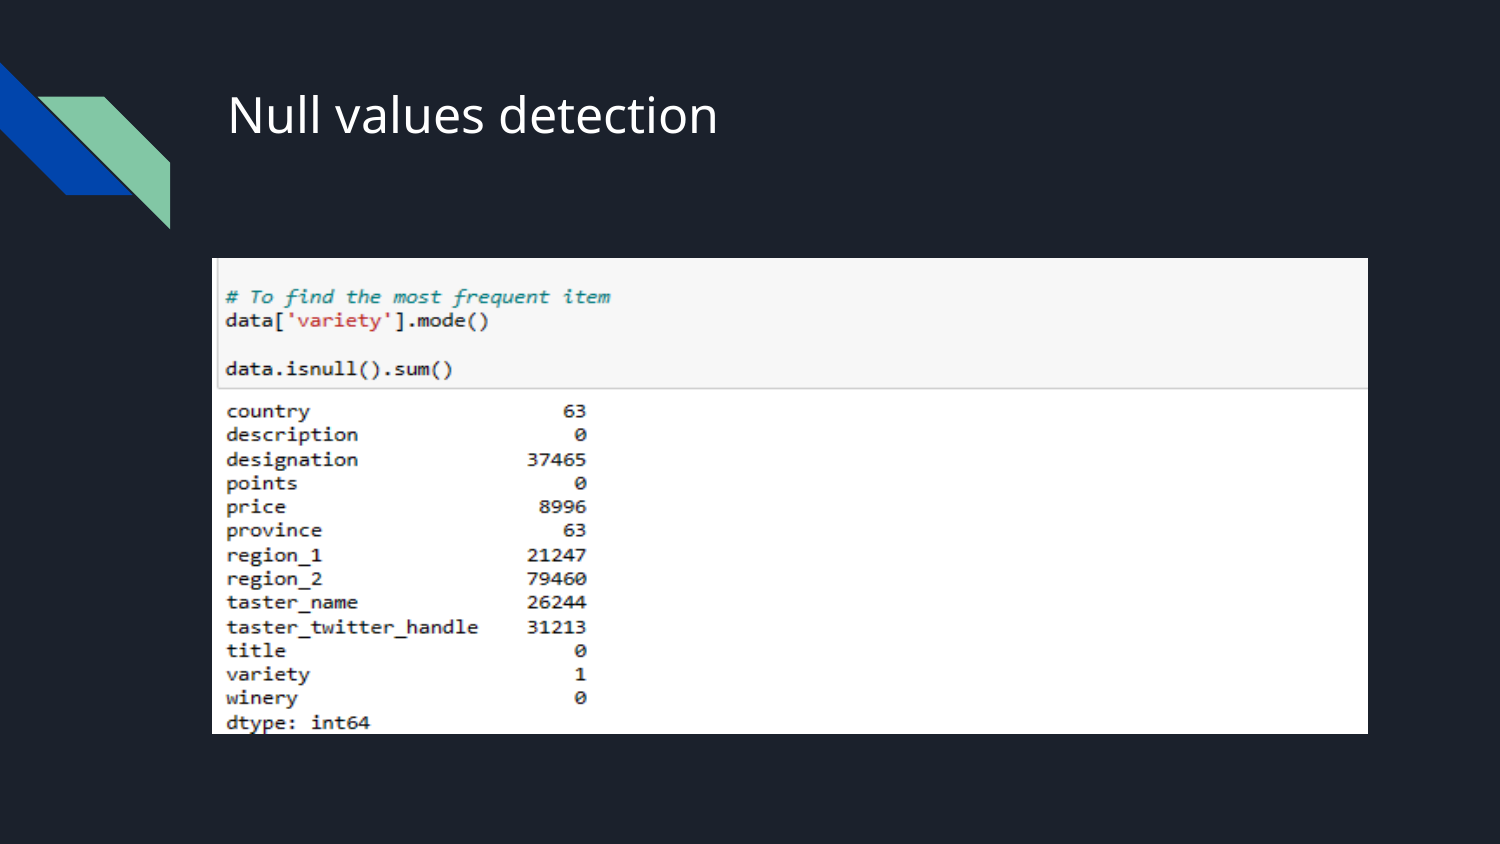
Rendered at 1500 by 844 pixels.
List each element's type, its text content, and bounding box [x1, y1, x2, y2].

picture [212, 258, 1368, 734]
title Null values detection [212, 64, 1368, 215]
